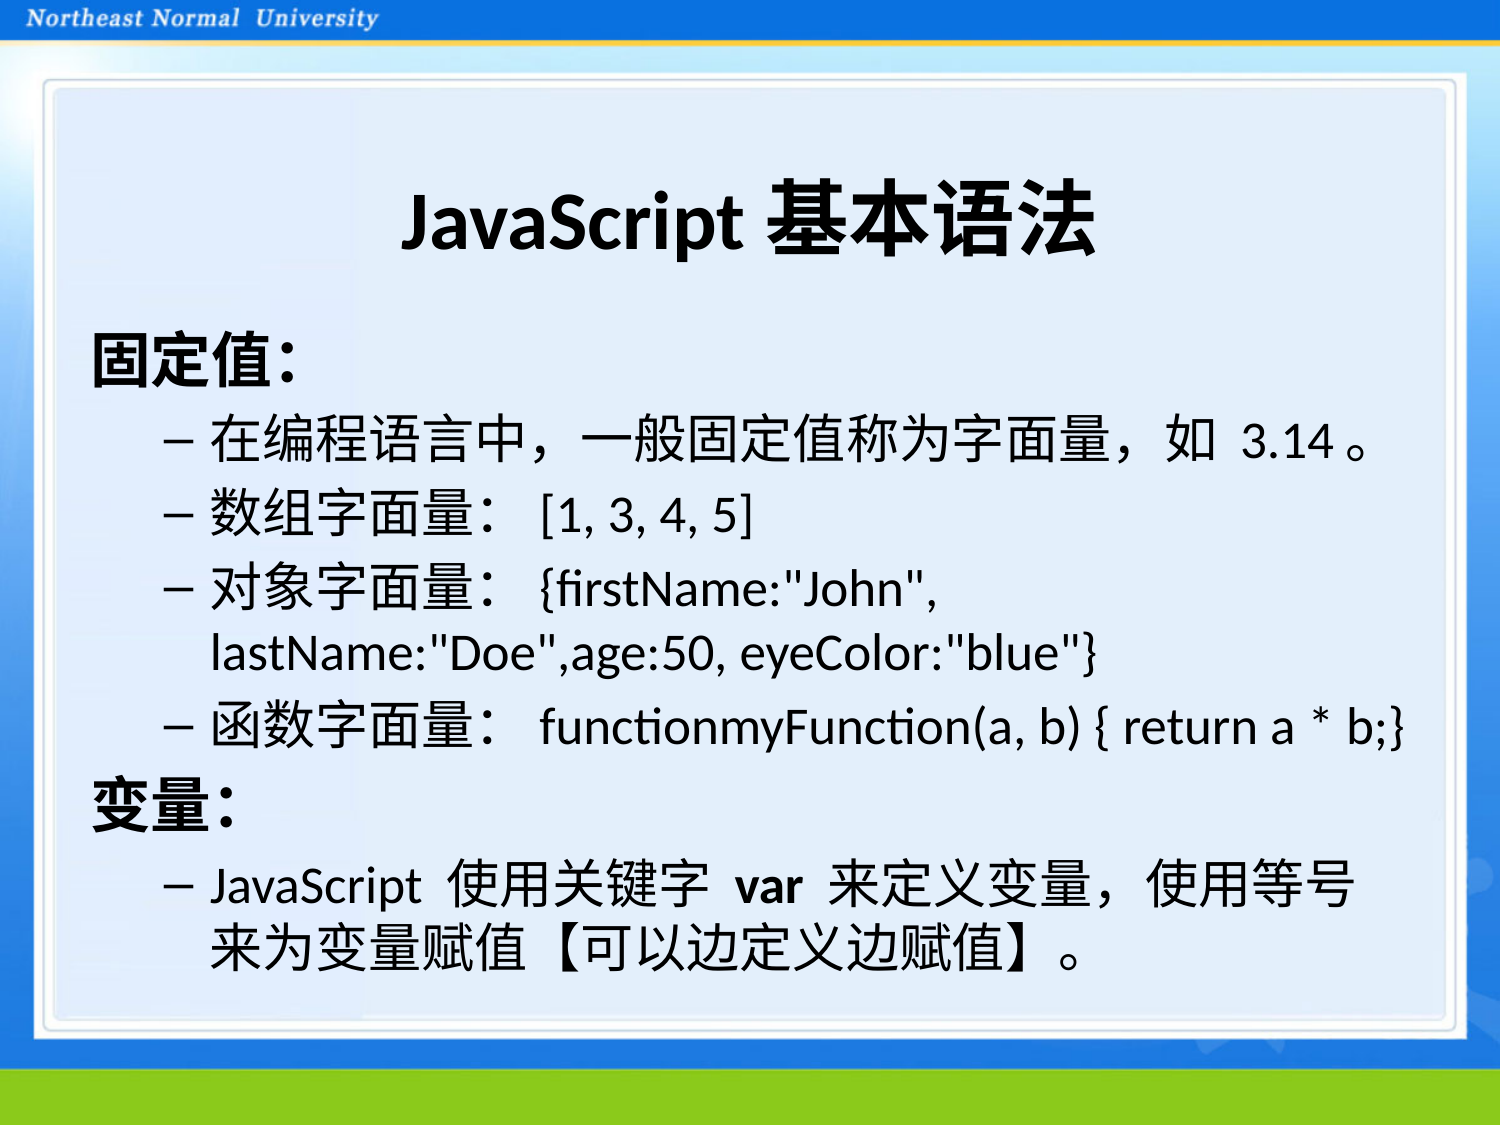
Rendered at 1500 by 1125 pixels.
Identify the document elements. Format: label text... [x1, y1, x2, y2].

list 固定值： 在编程语言中，一般固定值称为字面量，如 3.14。 数组字面量：[1, 3, 4, 5] 对象字面量：{firstName:"John", lastName:"Doe",age:50, eyeColor:"blue"} 函数字面量：functionmyFunction(a, b) { return a * b;} 变量： JavaScript 使用关键字 var 来定义变量，使用等号来为变量赋值【可以边定义边赋值】。 [75, 314, 1425, 1057]
picture [0, 0, 1500, 1125]
title JavaScript基本语法 [75, 122, 1425, 310]
